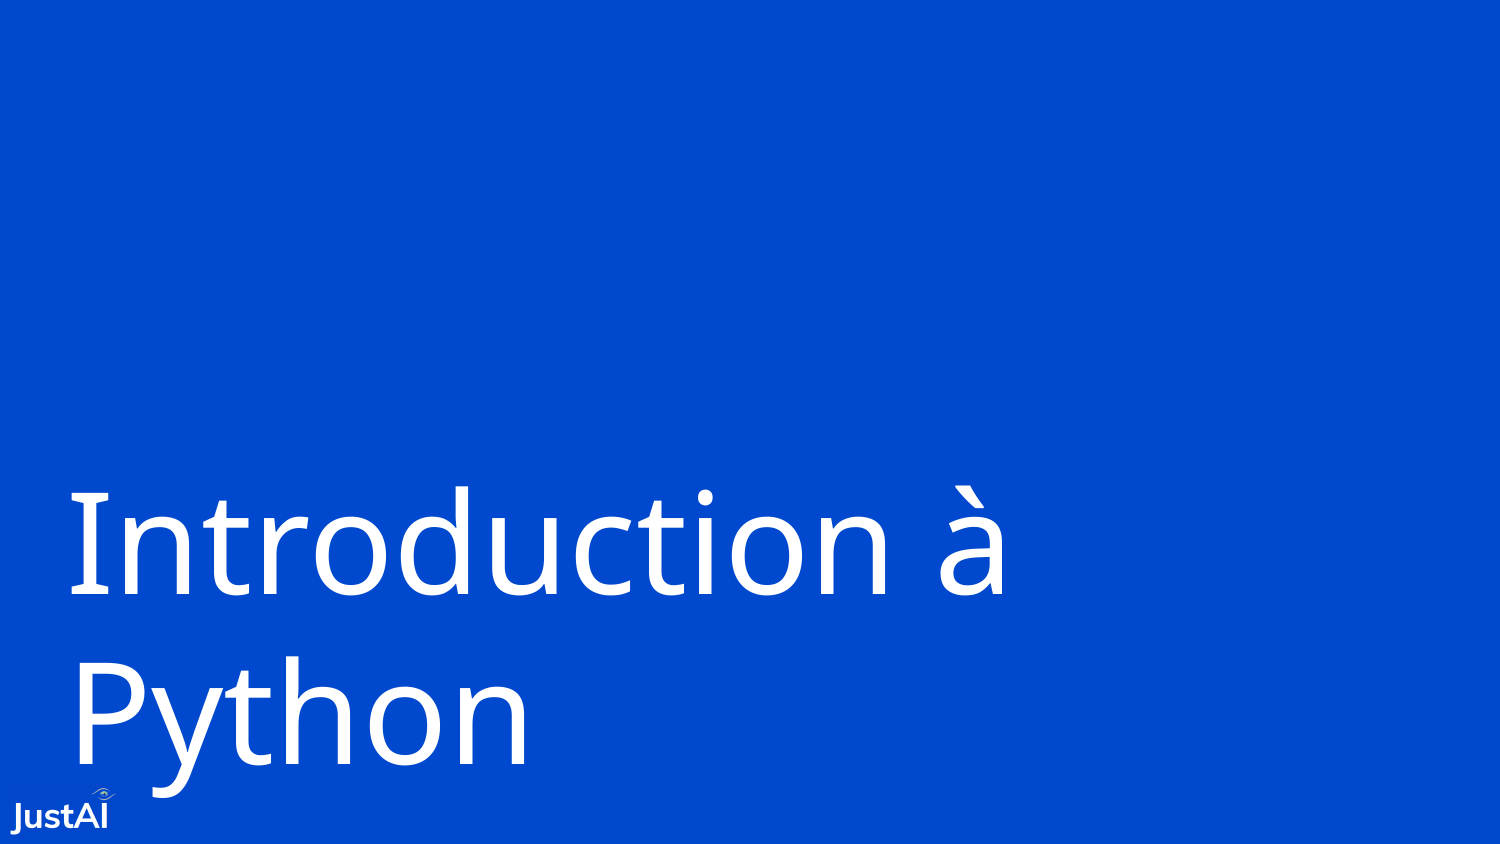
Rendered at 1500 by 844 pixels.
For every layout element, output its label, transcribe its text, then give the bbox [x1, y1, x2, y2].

picture [5, 784, 119, 838]
title Introduction à Python [51, 406, 1383, 809]
